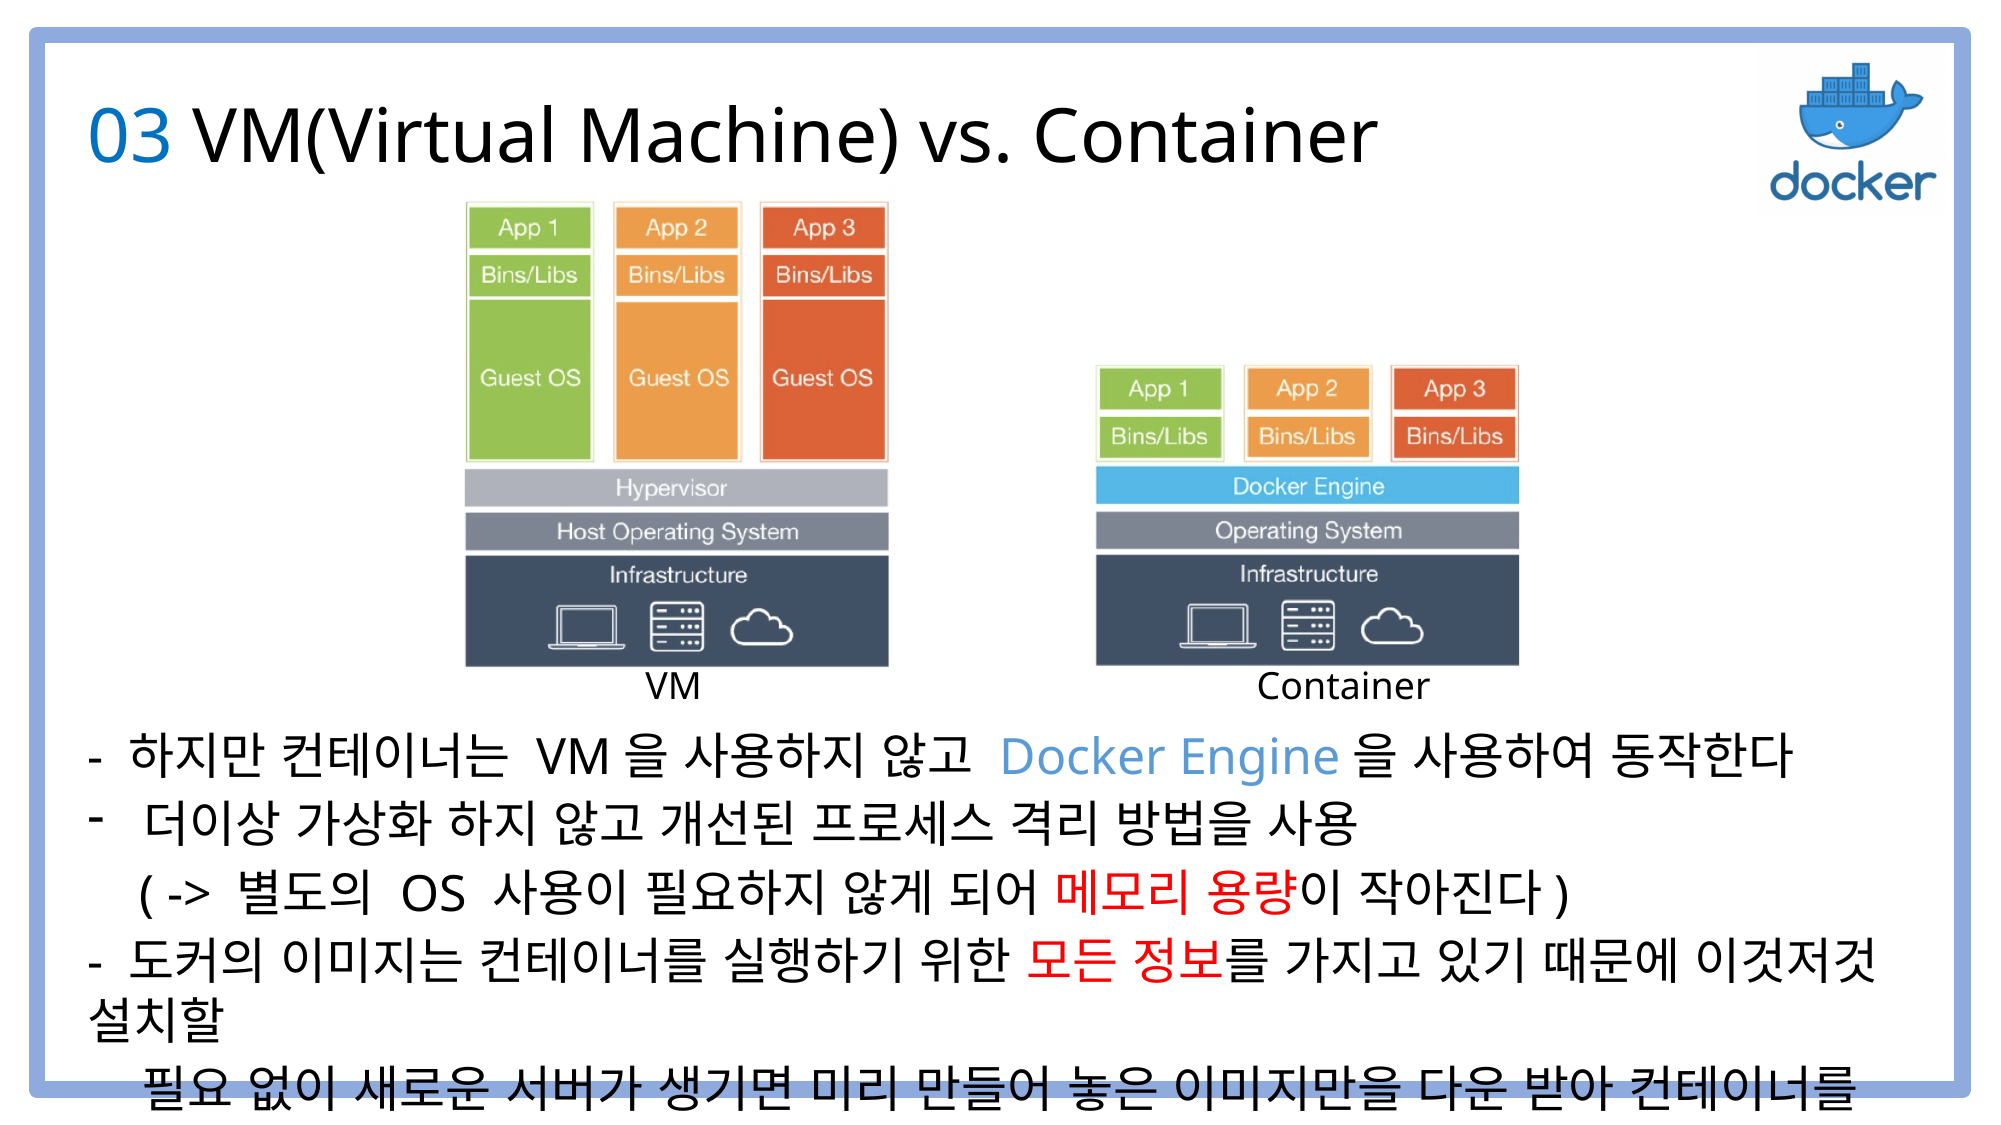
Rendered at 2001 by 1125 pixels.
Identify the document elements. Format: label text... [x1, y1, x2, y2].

text_box - 하지만 컨테이너는 VM을 사용하지 않고 Docker Engine을 사용하여 동작한다 더이상 가상화 하지 않고 개선된 프로세스 격리 방법을 사용 ( -> 별도의 OS 사용이 필요하지 않게 되어 메모리 용량이 작아진다) - 도커의 이미지는 컨테이너를 실행하기 위한 모든 정보를 가지고 있기 때문에 이것저것 설치할 필요 없이 새로운 서버가 생기면 미리 만들어 놓은 이미지만을 다운 받아 컨테이너를 생성하면 된다 [72, 716, 1963, 1125]
text_box 03 VM(Virtual Machine) vs. Container [72, 79, 1674, 185]
picture [1756, 47, 1953, 218]
picture [461, 185, 1532, 676]
text_box [36, 34, 1964, 1091]
text_box VM Container [630, 654, 1601, 715]
